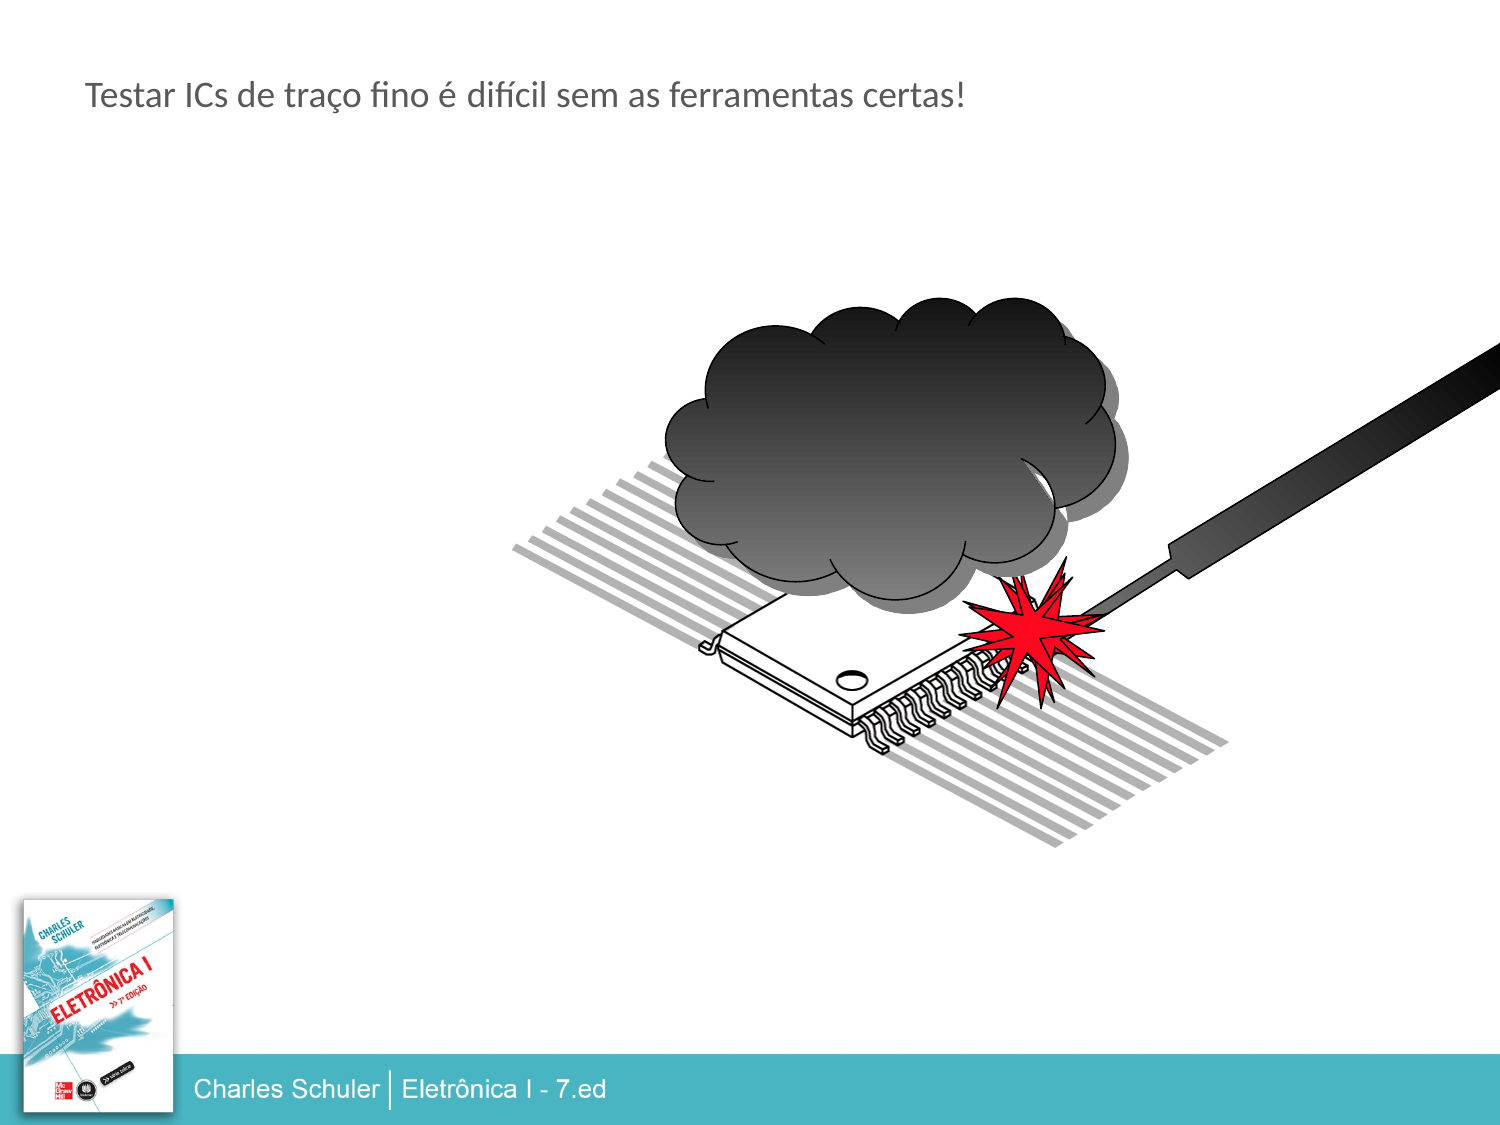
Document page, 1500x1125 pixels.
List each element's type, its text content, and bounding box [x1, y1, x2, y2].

picture [0, 0, 1500, 1125]
text_box Testar ICs de traço fino é difícil sem as ferramentas certas! [70, 58, 1067, 124]
text_box [665, 298, 1116, 441]
text_box [1233, 343, 1500, 552]
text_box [512, 442, 1229, 849]
